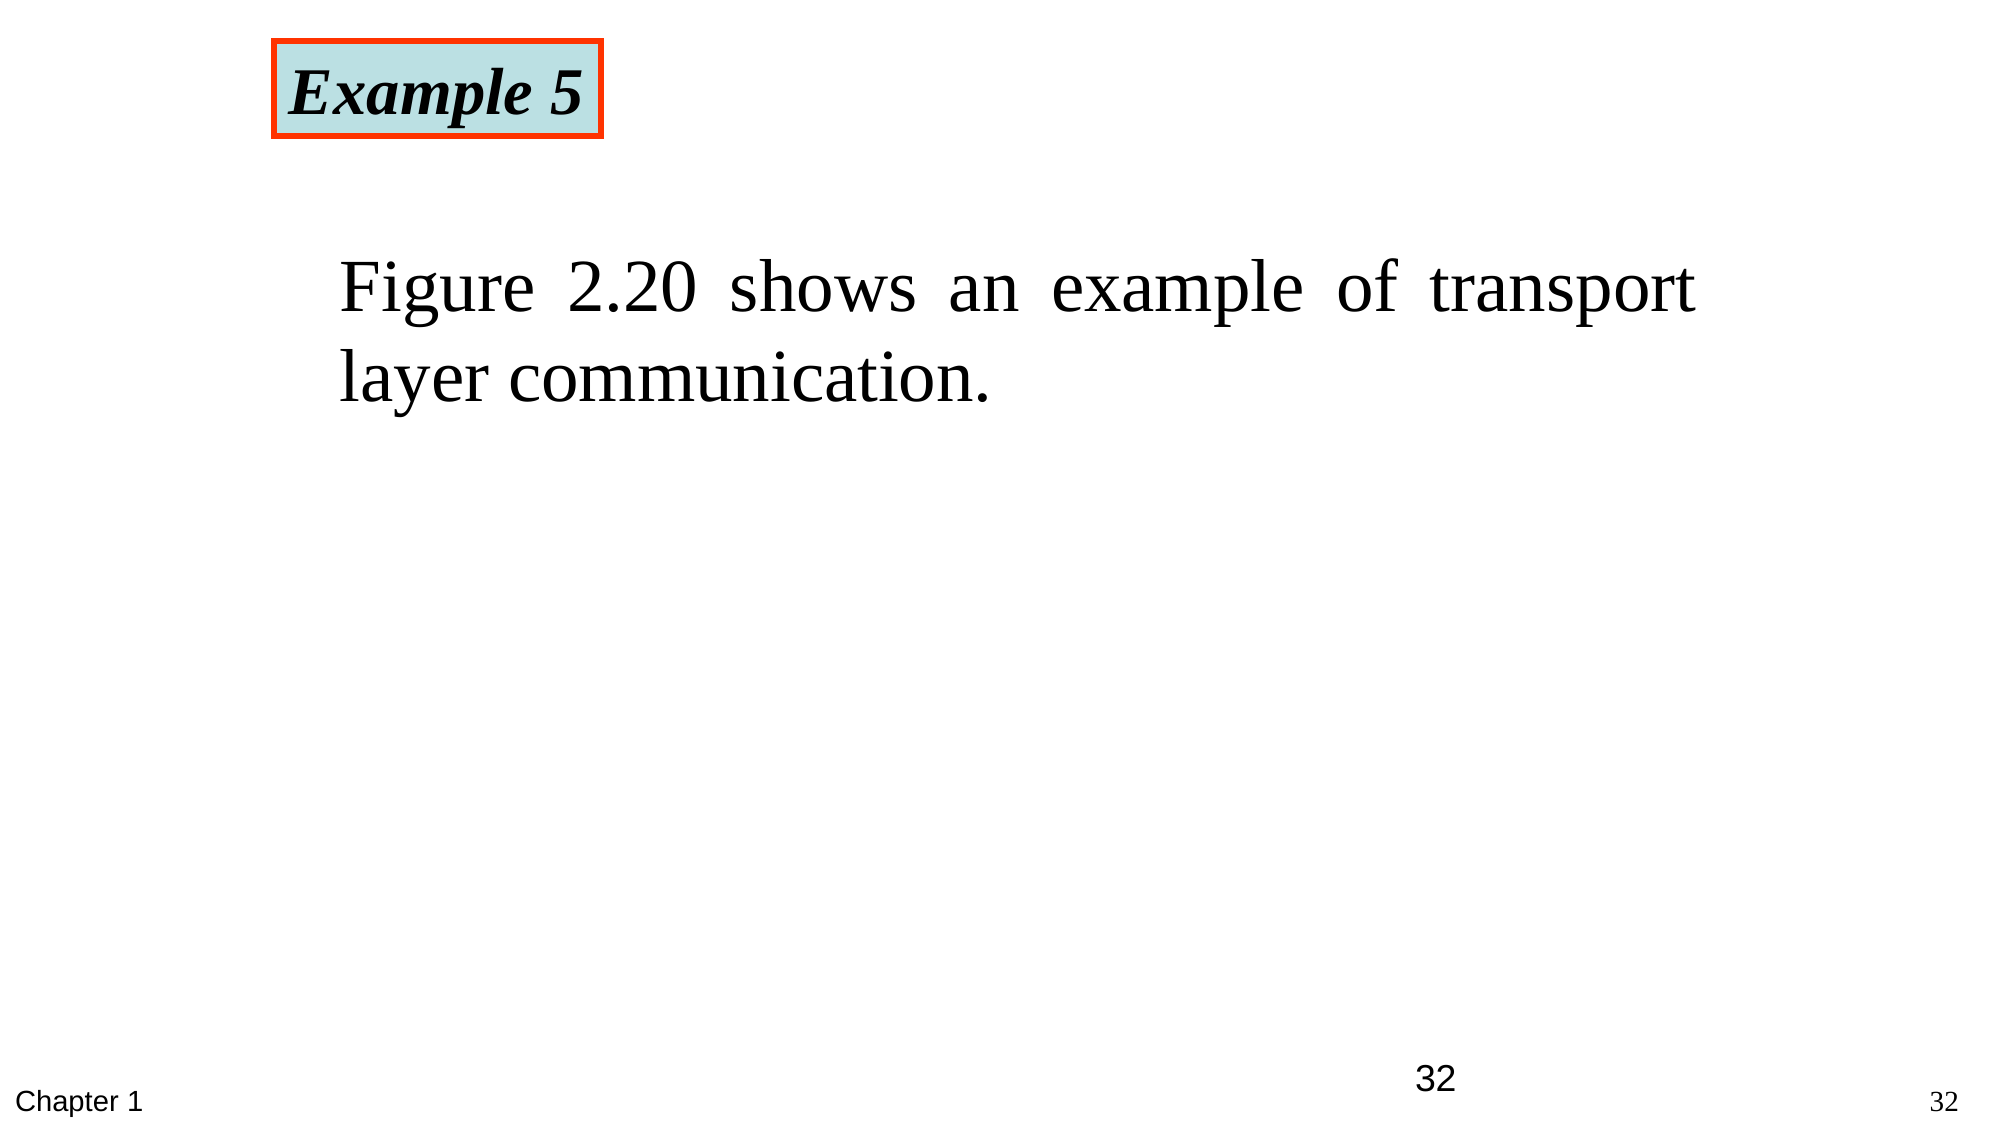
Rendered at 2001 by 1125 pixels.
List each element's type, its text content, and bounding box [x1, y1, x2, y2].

slide_number 32 [1400, 1046, 1750, 1125]
text_box Example 5 [273, 40, 602, 136]
text_box Figure 2.20 shows an example of transport layer communication. [324, 228, 1713, 424]
